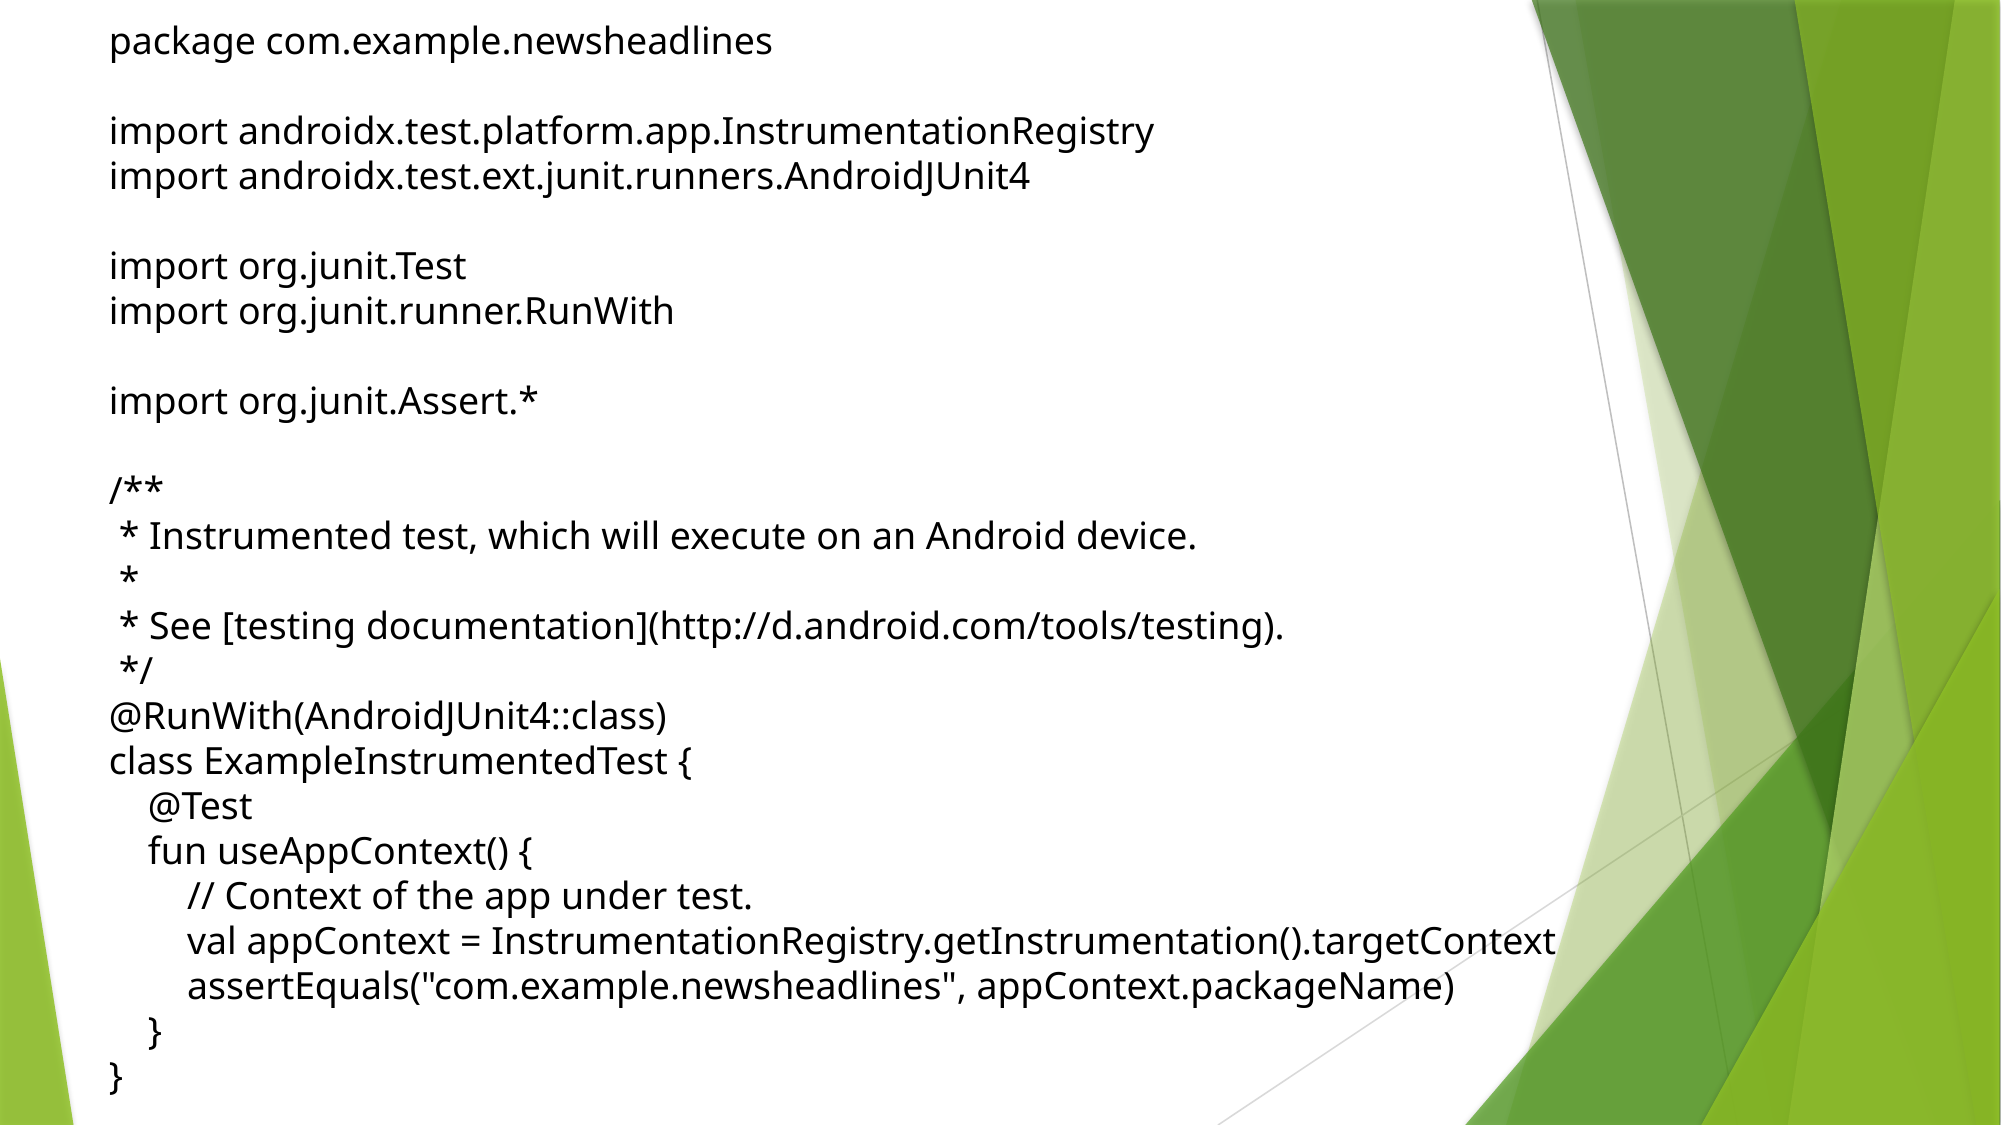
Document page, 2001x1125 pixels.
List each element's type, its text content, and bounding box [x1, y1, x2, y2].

text_box package com.example.newsheadlines import androidx.test.platform.app.InstrumentationRegistry import androidx.test.ext.junit.runners.AndroidJUnit4 import org.junit.Test import org.junit.runner.RunWith import org.junit.Assert.* /** * Instrumented test, which will execute on an Android device. * * See [testing documentation](http://d.android.com/tools/testing). */ @RunWith(AndroidJUnit4::class) class ExampleInstrumentedTest { @Test fun useAppContext() { // Context of the app under test. val appContext = InstrumentationRegistry.getInstrumentation().targetContext assertEquals("com.example.newsheadlines", appContext.packageName) } } [94, 9, 1906, 1105]
